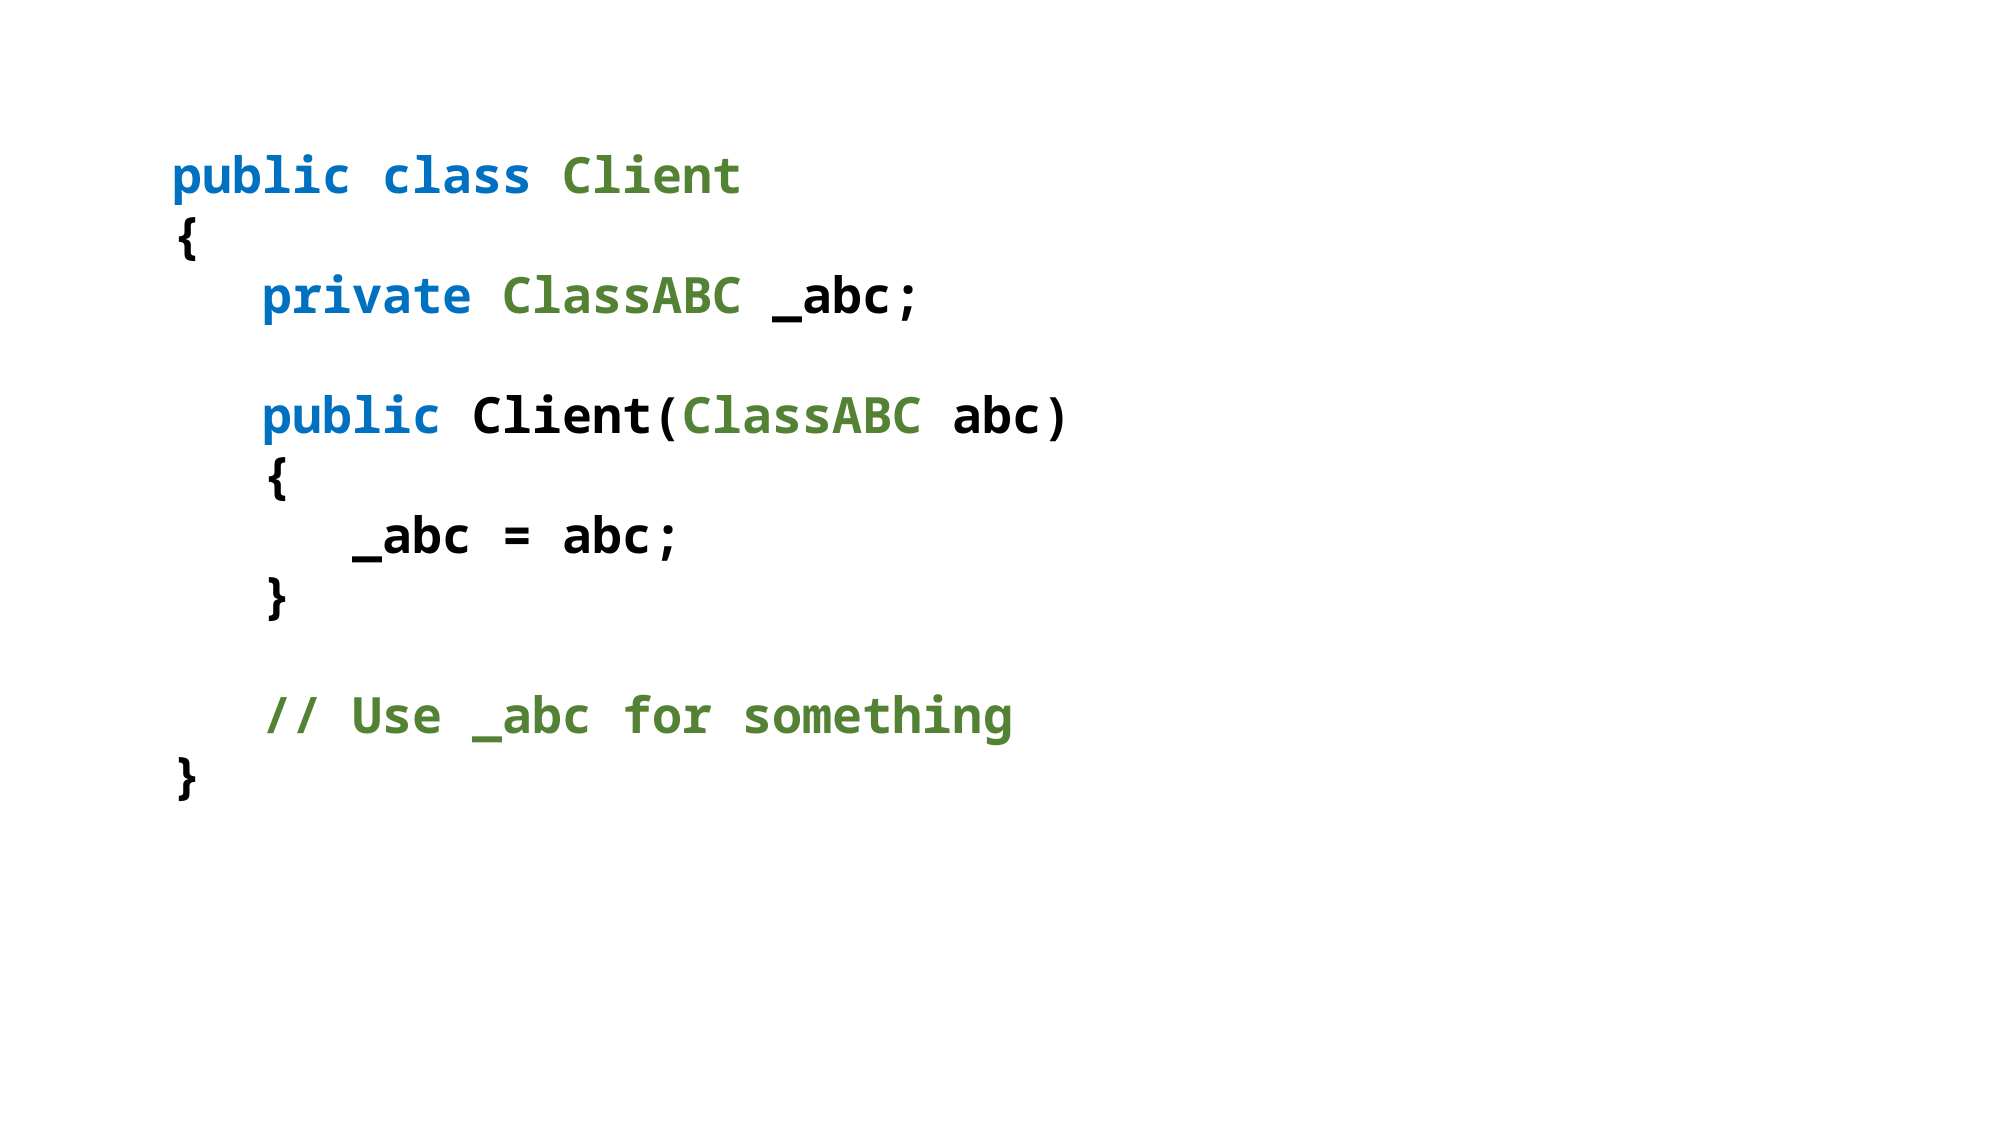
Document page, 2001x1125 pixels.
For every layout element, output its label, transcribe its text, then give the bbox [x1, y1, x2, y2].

text_box public class Client { private ClassABC _abc; public Client(ClassABC abc) { _abc = abc; } // Use _abc for something } [157, 135, 1814, 811]
